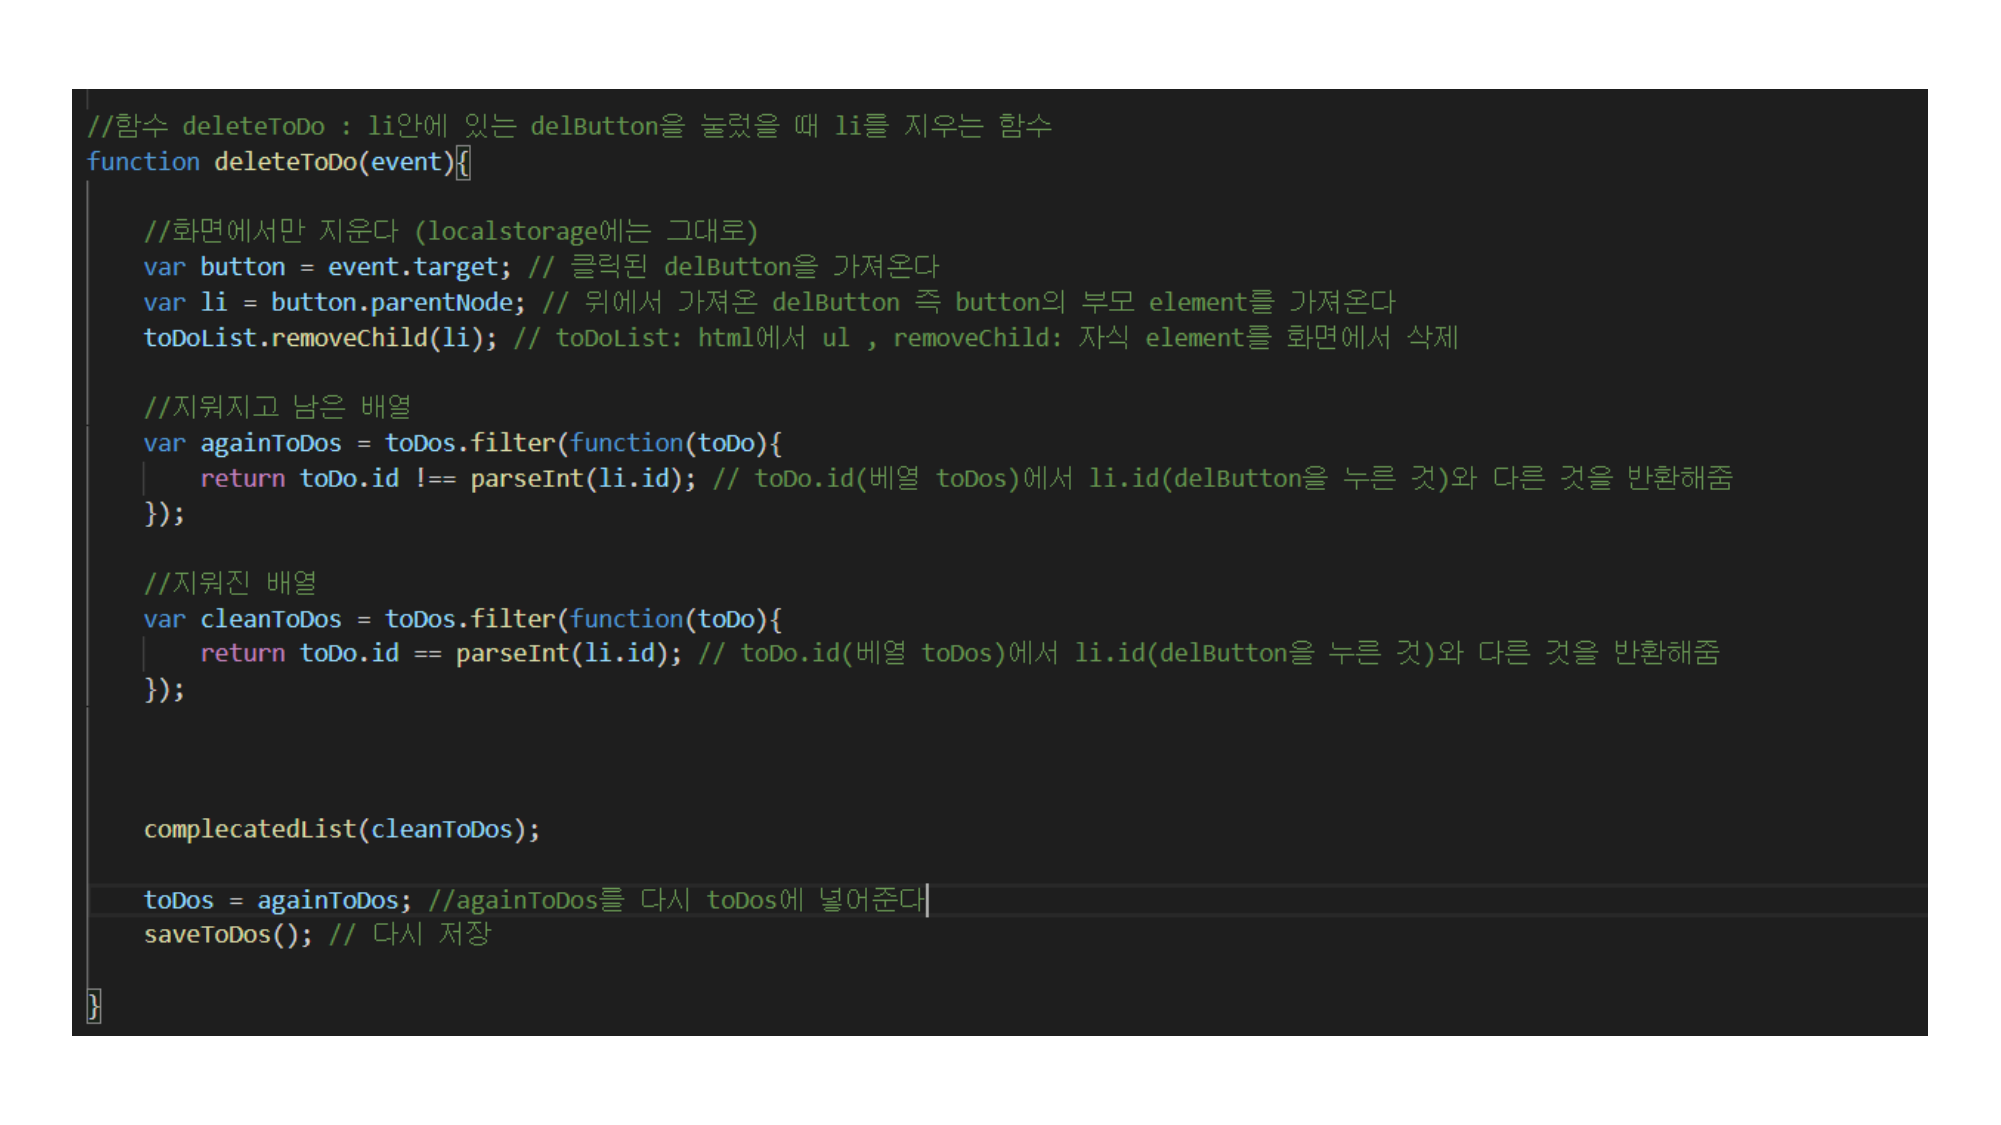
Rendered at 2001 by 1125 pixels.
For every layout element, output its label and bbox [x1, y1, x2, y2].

list [71, 89, 1928, 1036]
